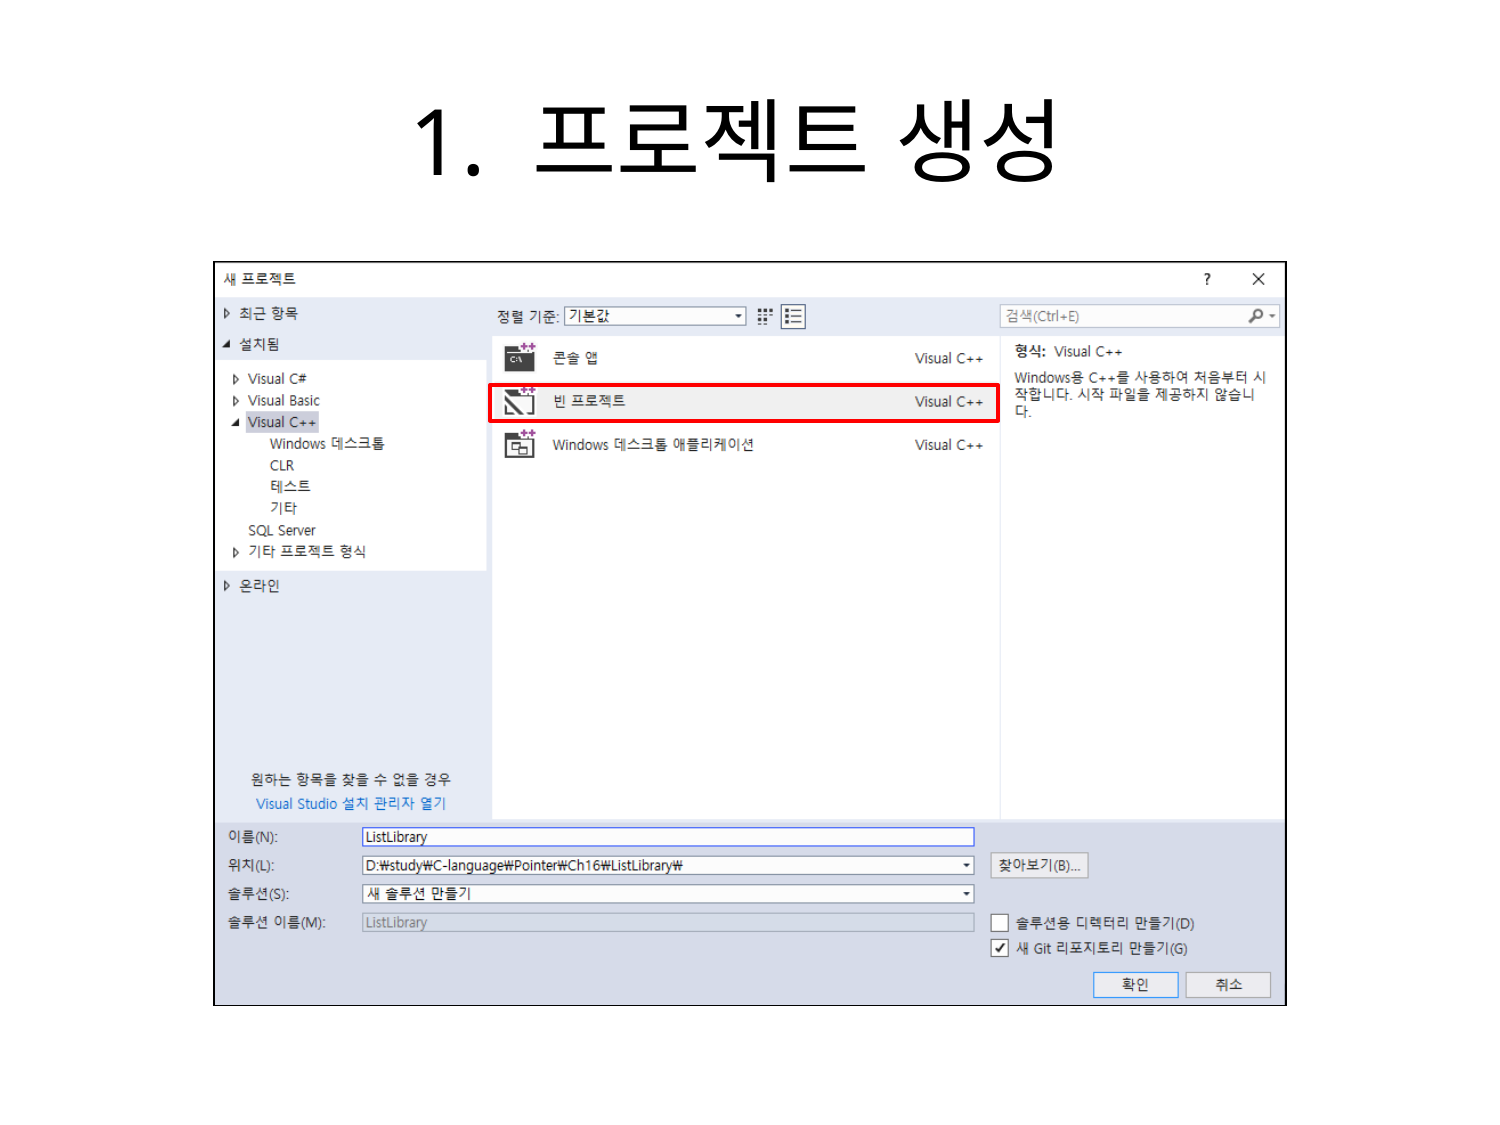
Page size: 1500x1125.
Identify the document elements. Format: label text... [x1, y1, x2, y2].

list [214, 262, 1286, 1006]
title 1. 프로젝트 생성 [75, 45, 1425, 233]
